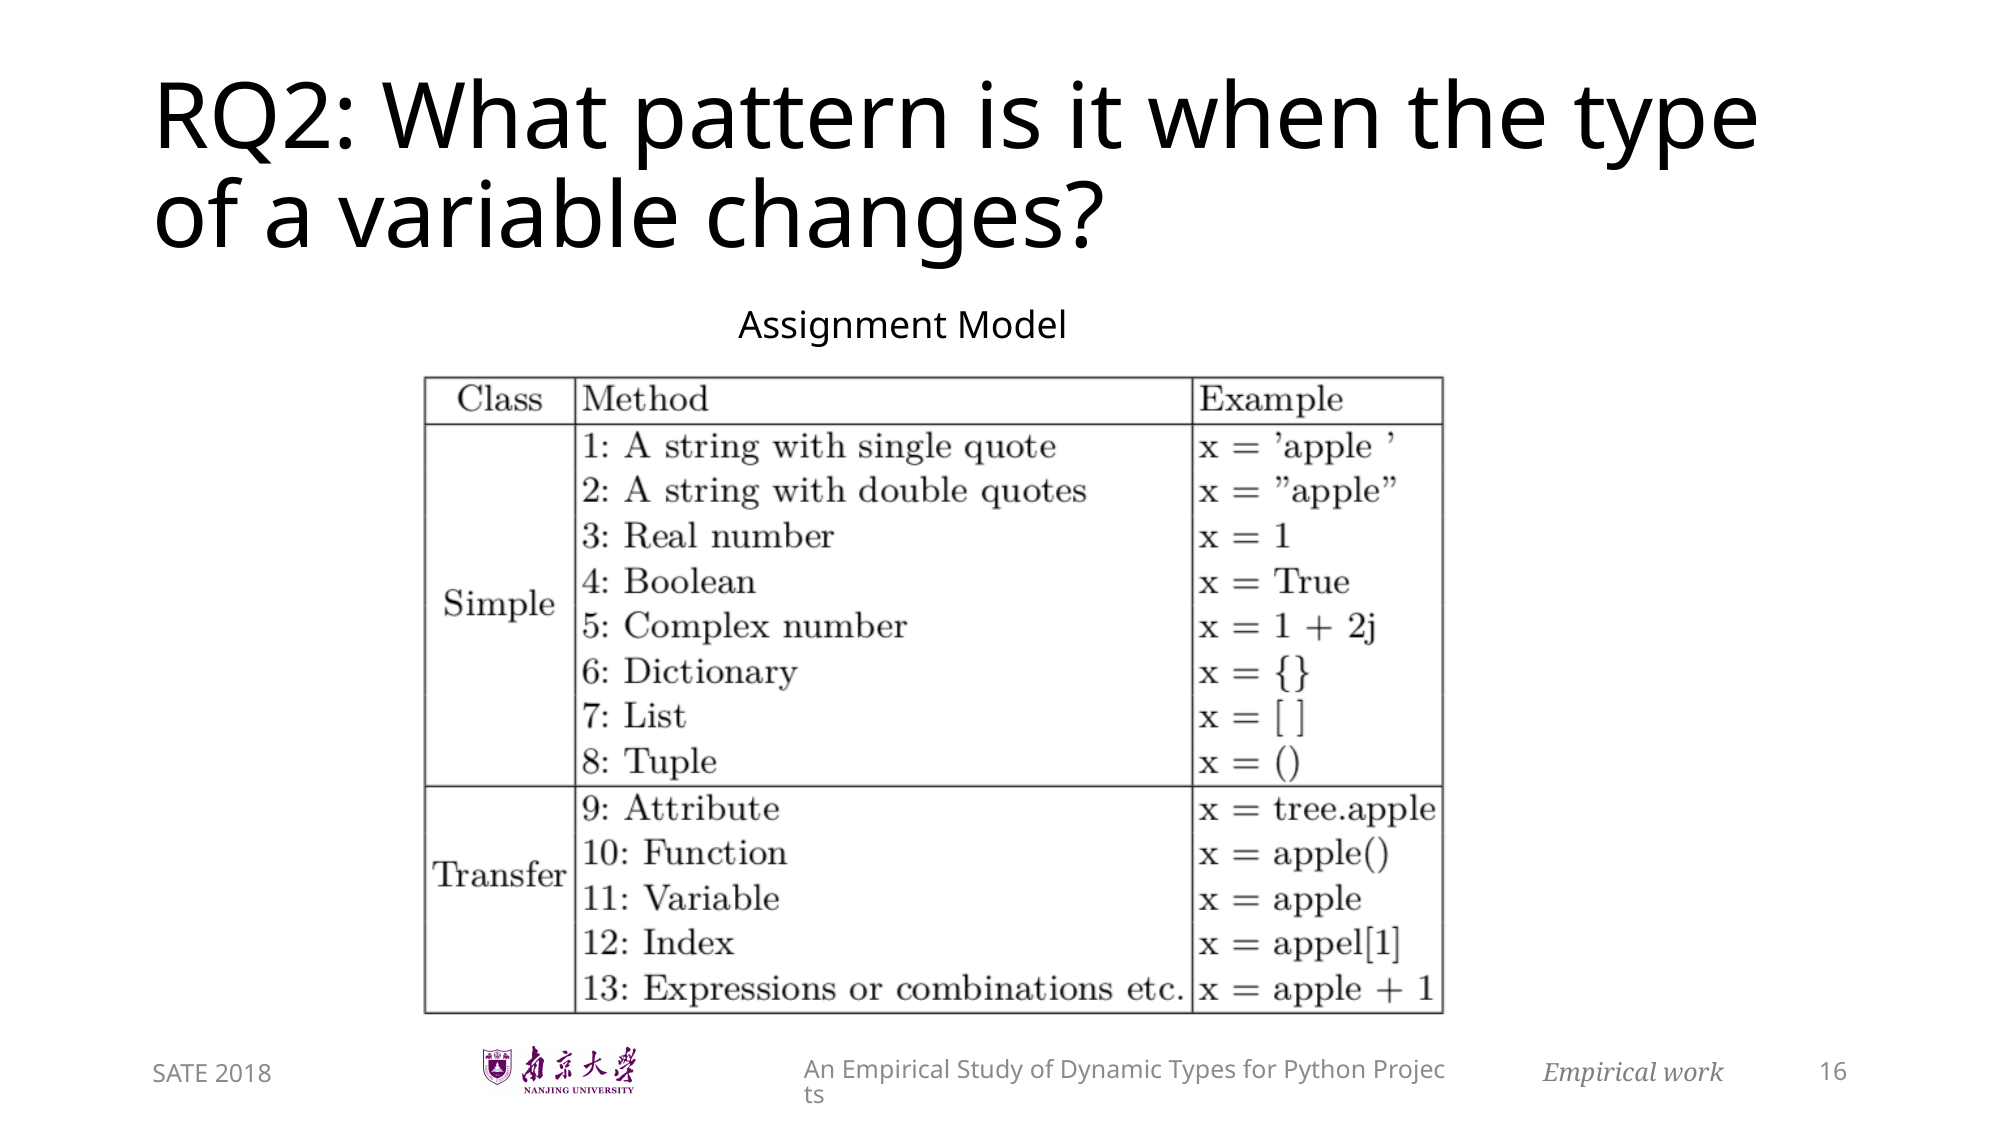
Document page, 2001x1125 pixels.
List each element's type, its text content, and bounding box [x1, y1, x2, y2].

picture [400, 352, 1470, 1043]
text_box Empirical work [1528, 1049, 1746, 1094]
text_box Assignment Model [679, 294, 1127, 352]
slide_number 16 [1602, 1042, 1863, 1103]
footer An Empirical Study of Dynamic Types for Python Projects [789, 1043, 1464, 1101]
title RQ2: What pattern is it when the type of a variable changes? [137, 59, 1863, 278]
slide_number SATE 2018 [137, 1042, 401, 1103]
picture [483, 1046, 636, 1095]
